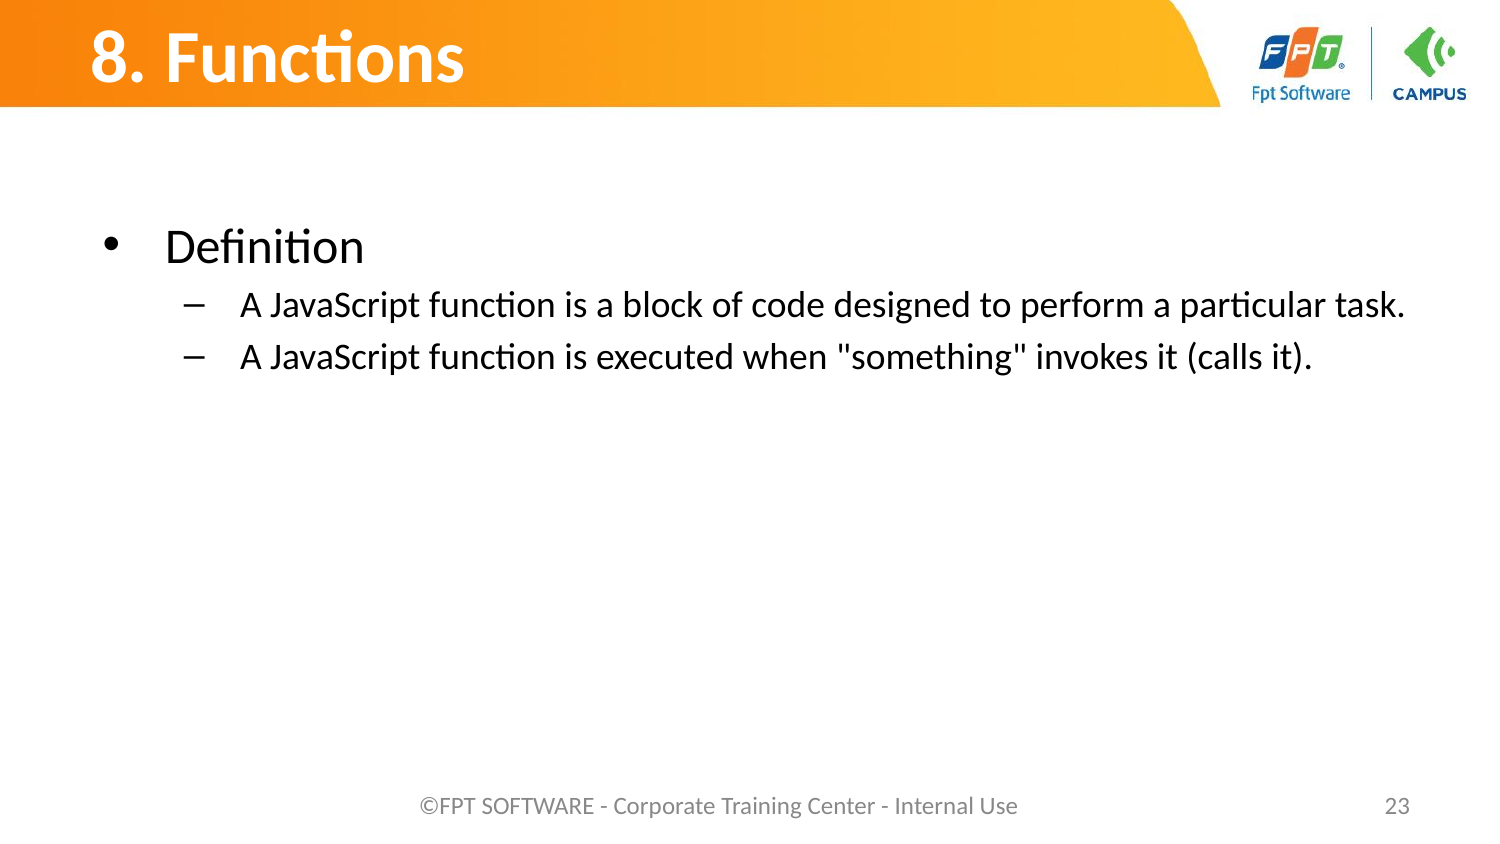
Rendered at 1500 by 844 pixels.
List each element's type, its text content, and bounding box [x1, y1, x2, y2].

slide_number ‹#› [1074, 782, 1425, 827]
list Definition A JavaScript function is a block of code designed to perform a particular task. A JavaScript function is executed when "something" invokes it (calls it). [75, 196, 1425, 754]
picture [0, 0, 1500, 844]
title 8. Functions [75, 0, 1176, 106]
footer ©FPT SOFTWARE - Corporate Training Center - Internal Use [395, 782, 1043, 827]
